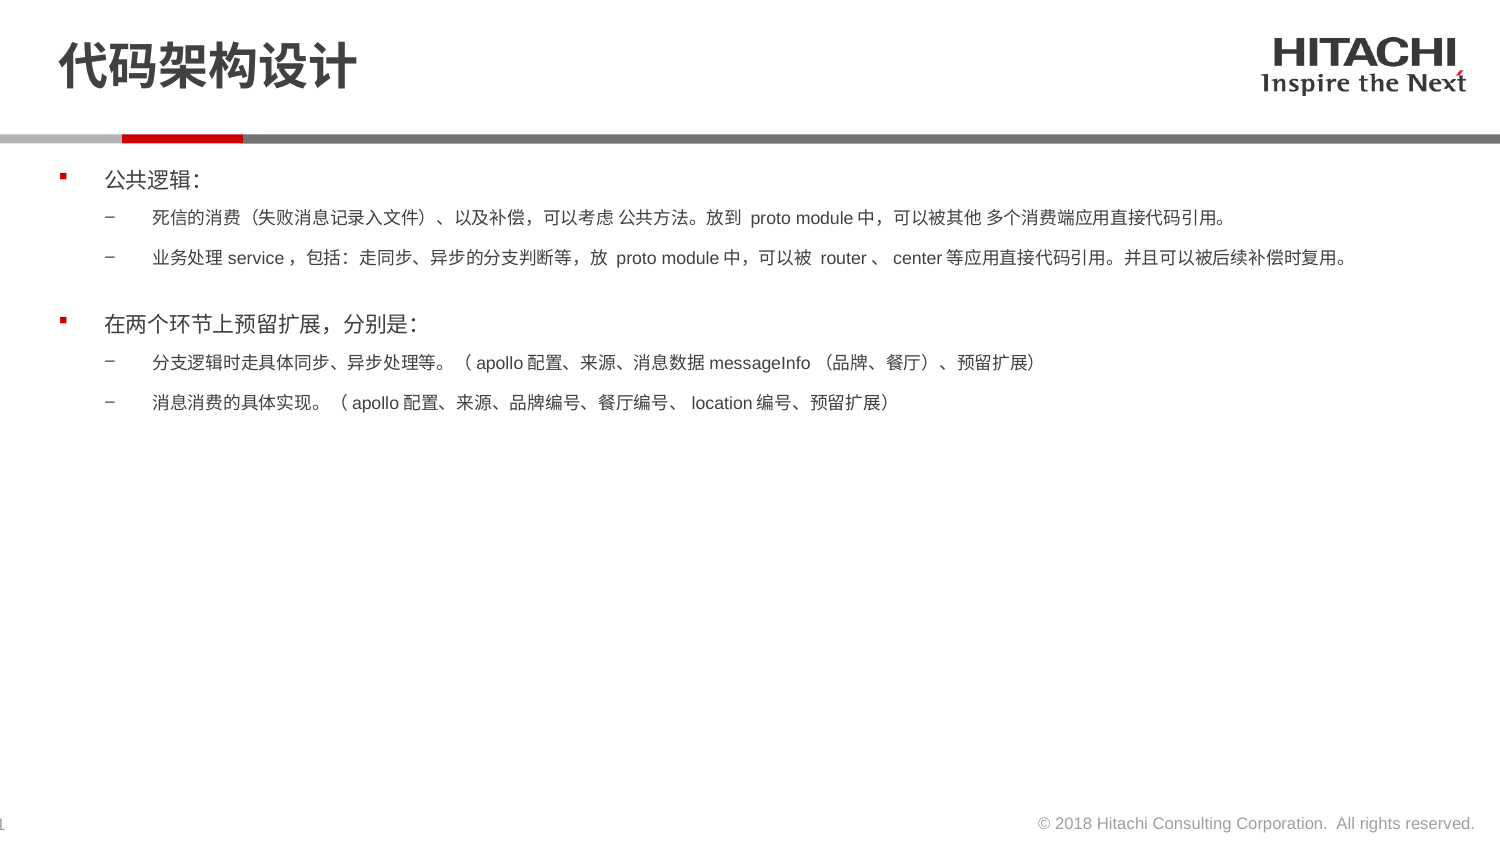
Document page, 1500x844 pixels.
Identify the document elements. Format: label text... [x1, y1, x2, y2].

title 代码架构设计 [43, 8, 1200, 129]
list 公共逻辑： 死信的消费（失败消息记录入文件）、以及补偿，可以考虑 公共方法。放到 proto module中，可以被其他 多个消费端应用直接代码引用。 业务处理service，包括：走同步、异步的分支判断等，放 proto module中，可以被 router、center等应用直接代码引用。并且可以被后续补偿时复用。 在两个环节上预留扩展，分别是： 分支逻辑时走具体同步、异步处理等。（apollo配置、来源、消息数据messageInfo（品牌、餐厅）、预留扩展） 消息消费的具体实现。（apollo配置、来源、品牌编号、餐厅编号、location编号、预留扩展） [43, 158, 1452, 496]
picture [1261, 37, 1466, 96]
